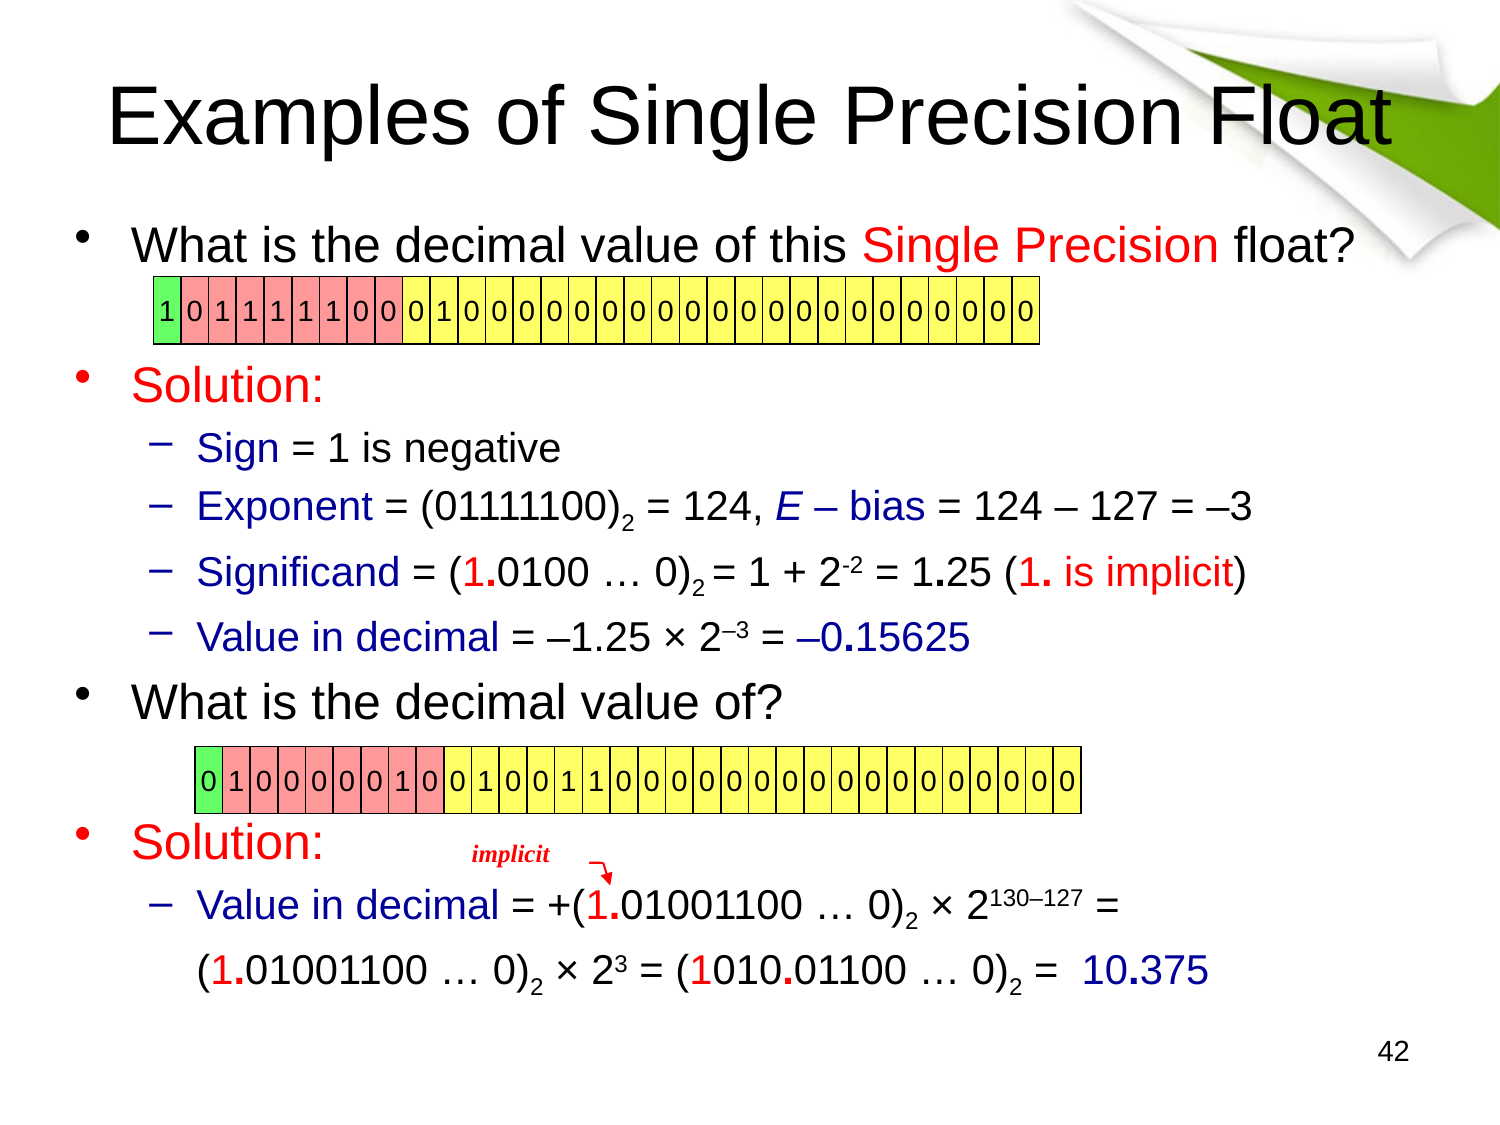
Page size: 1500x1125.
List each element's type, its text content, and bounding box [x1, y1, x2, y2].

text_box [153, 276, 1040, 345]
picture [0, 0, 1500, 1125]
title Examples of Single Precision Float [75, 17, 1425, 205]
slide_number 42 [1074, 1024, 1425, 1103]
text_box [471, 829, 611, 886]
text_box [194, 746, 1082, 814]
list What is the decimal value of this Single Precision float? Solution: Sign = 1 is negative Exponent = (01111100)2 = 124, E – bias = 124 – 127 = –3 Significand = (1.0100 … 0)2 = 1 + 2-2 = 1.25 (1. is implicit) Value in decimal = –1.25 × 2–3 = –0.15625 What is the decimal value of? Solution: Value in decimal = +(1.01001100 … 0)2 × 2130–127 = (1.01001100 … 0)2 × 23 = (1010.01100 … 0)2 = 10.375 [59, 204, 1410, 948]
